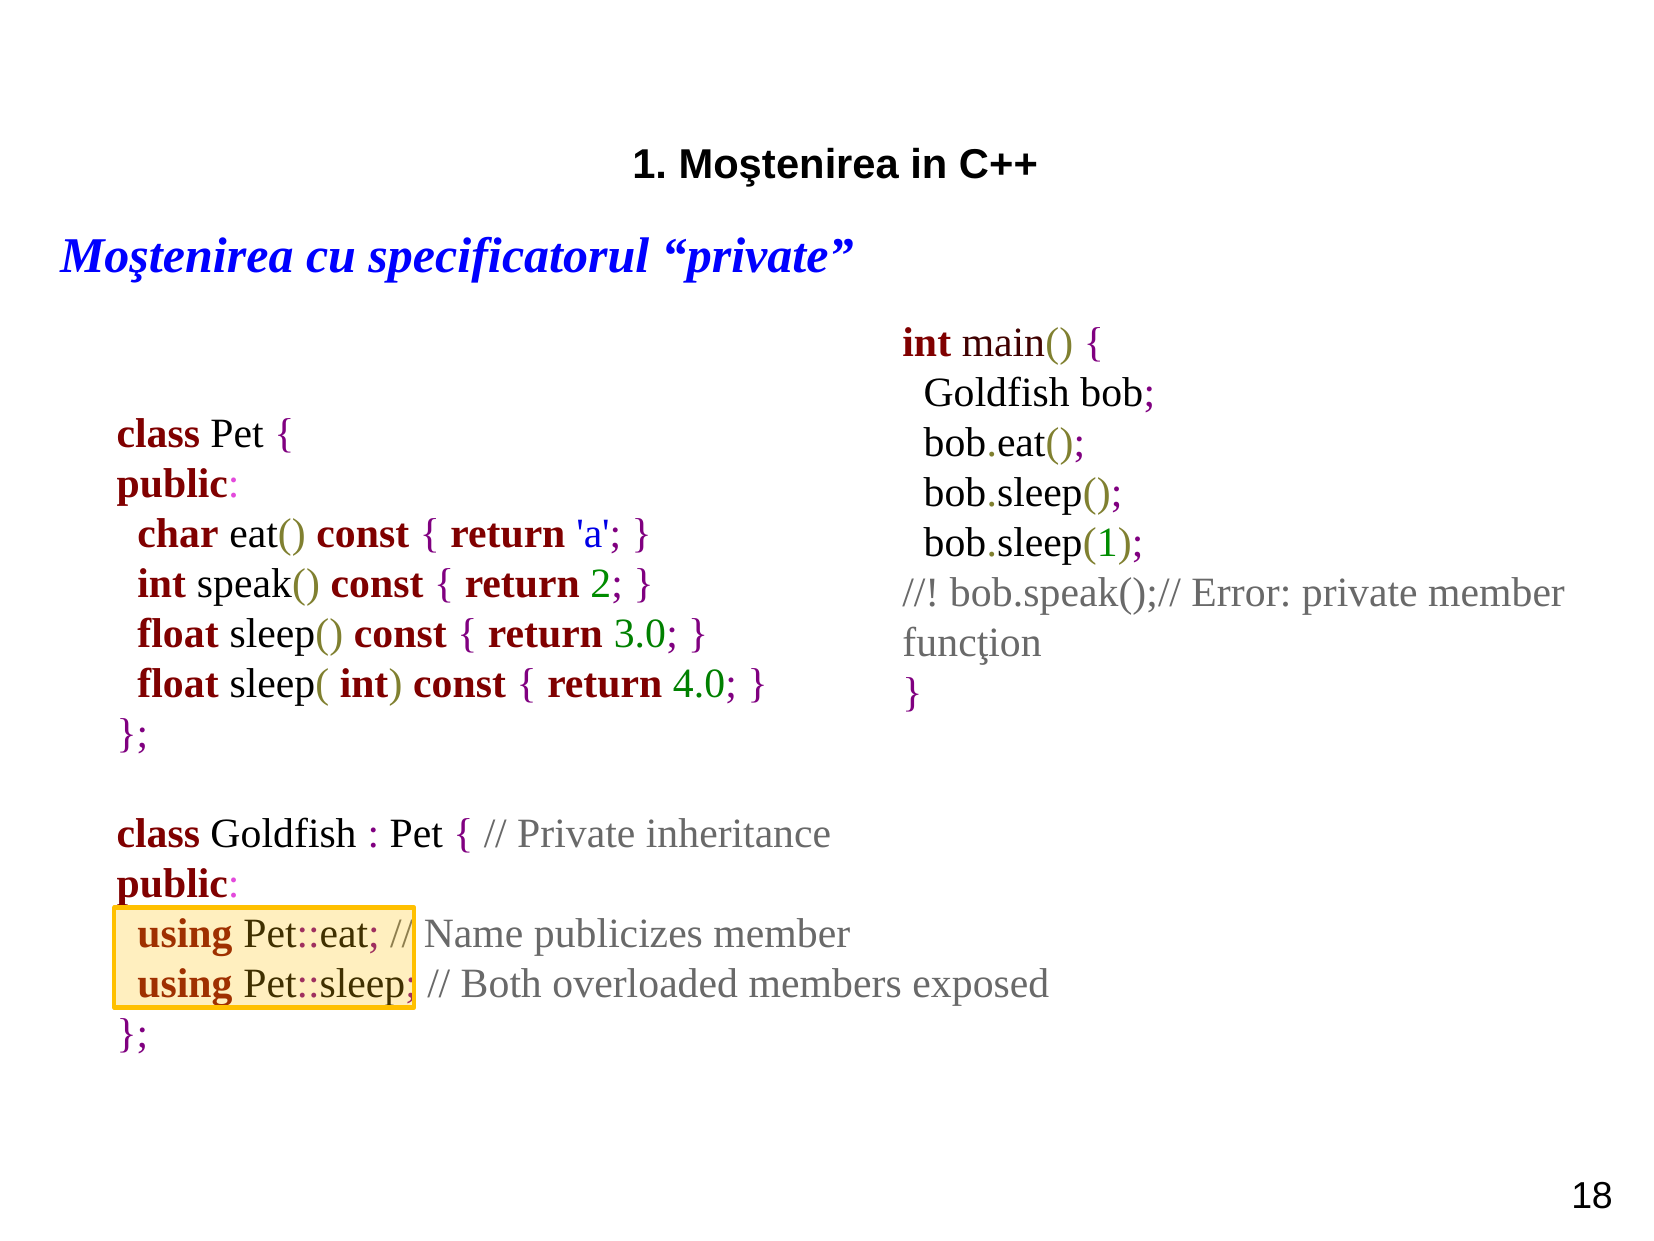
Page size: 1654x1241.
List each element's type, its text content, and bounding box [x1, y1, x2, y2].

text_box int main() { Goldfish bob; bob.eat(); bob.sleep(); bob.sleep(1); //! bob.speak();// Error: private member funcţion } [887, 307, 1615, 723]
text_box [101, 397, 1102, 1121]
text_box [1526, 1158, 1630, 1225]
text_box Moştenirea cu specificatorul “private” [45, 207, 1176, 297]
text_box 1. Moştenirea in C++ [380, 135, 1290, 209]
